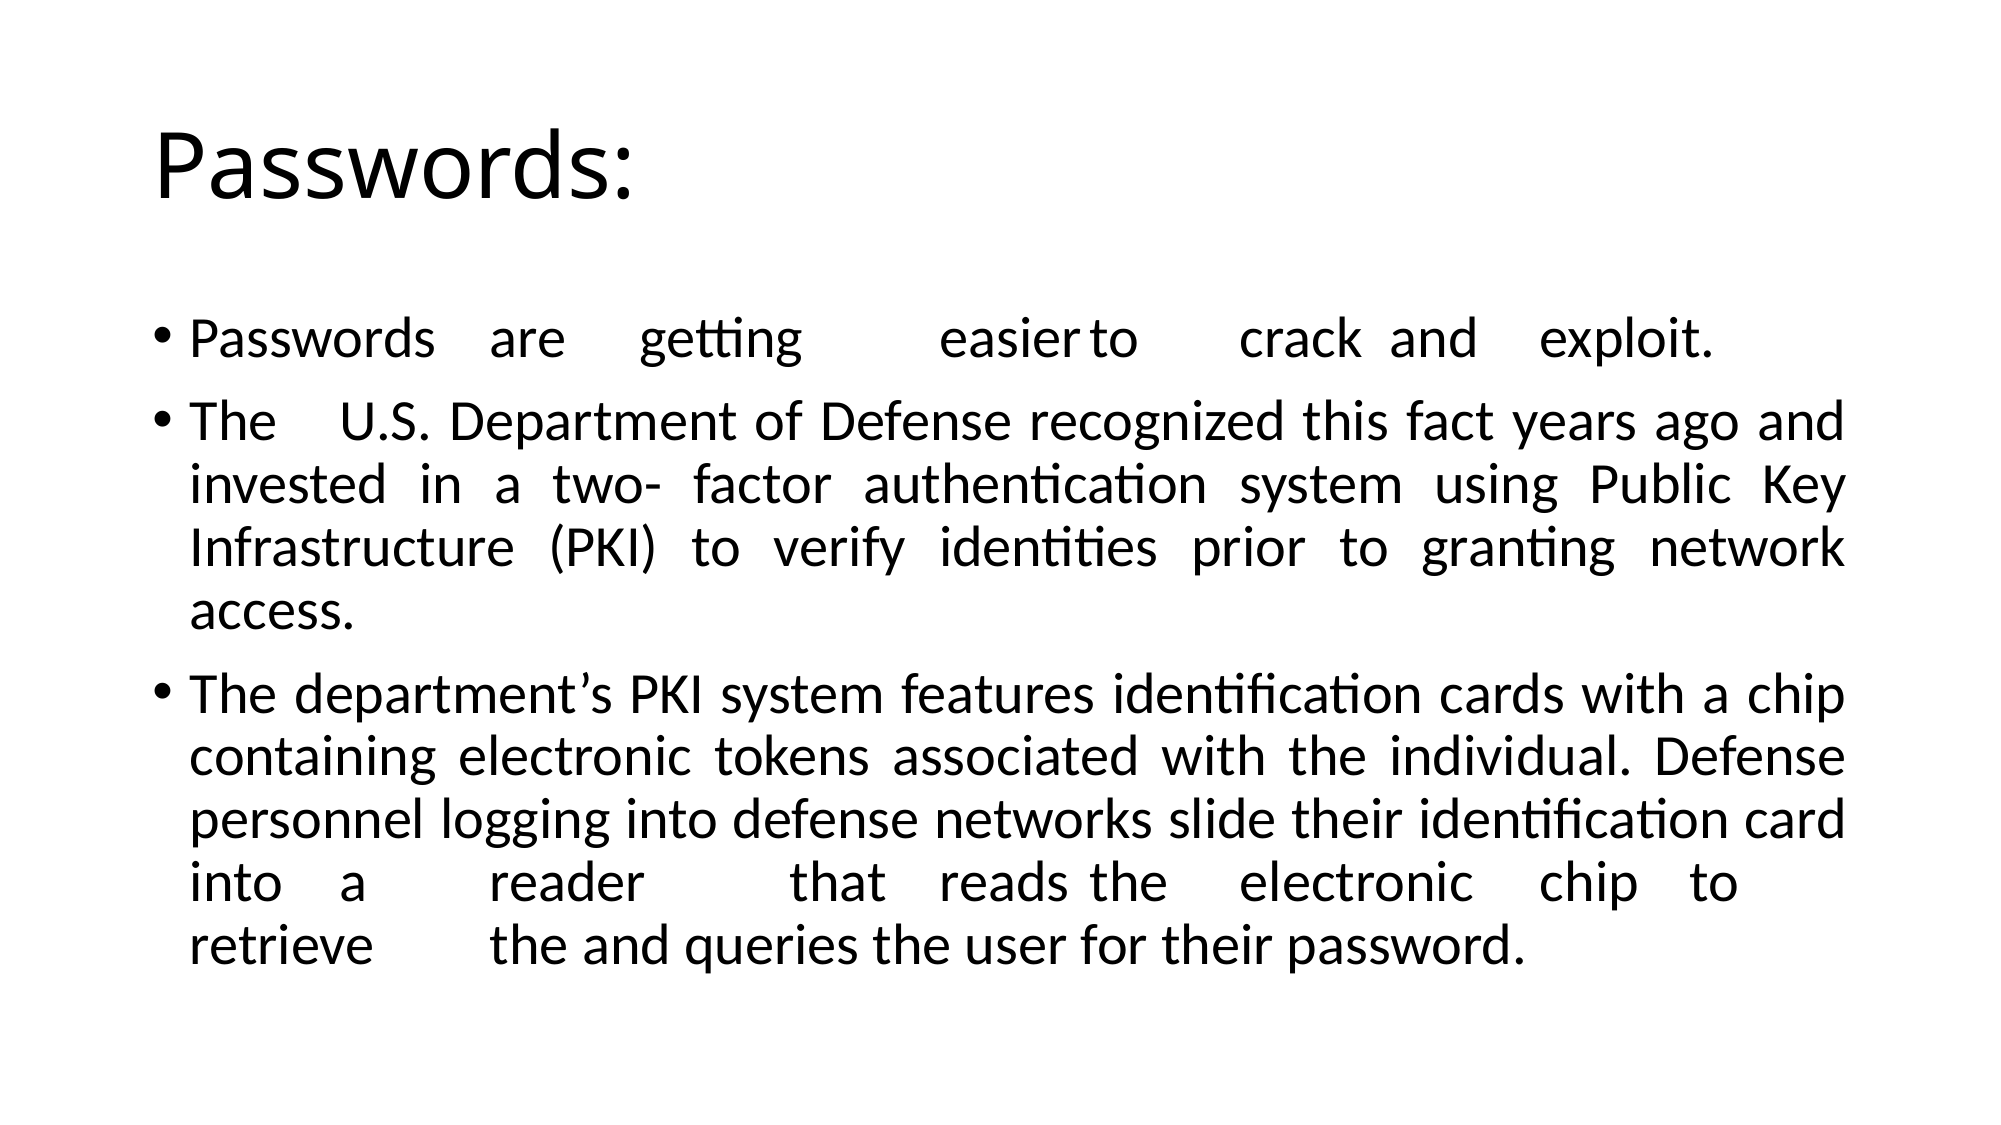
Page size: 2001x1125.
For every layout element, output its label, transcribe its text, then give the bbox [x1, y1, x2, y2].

title Passwords: [137, 59, 1863, 278]
list Passwords are getting easier to crack and exploit. The U.S. Department of Defense recognized this fact years ago and invested in a two- factor authentication system using Public Key Infrastructure (PKI) to verify identities prior to granting network access. The department’s PKI system features identification cards with a chip containing electronic tokens associated with the individual. Defense personnel logging into defense networks slide their identification card into a reader that reads the electronic chip to retrieve the and queries the user for their password. [137, 299, 1863, 1014]
